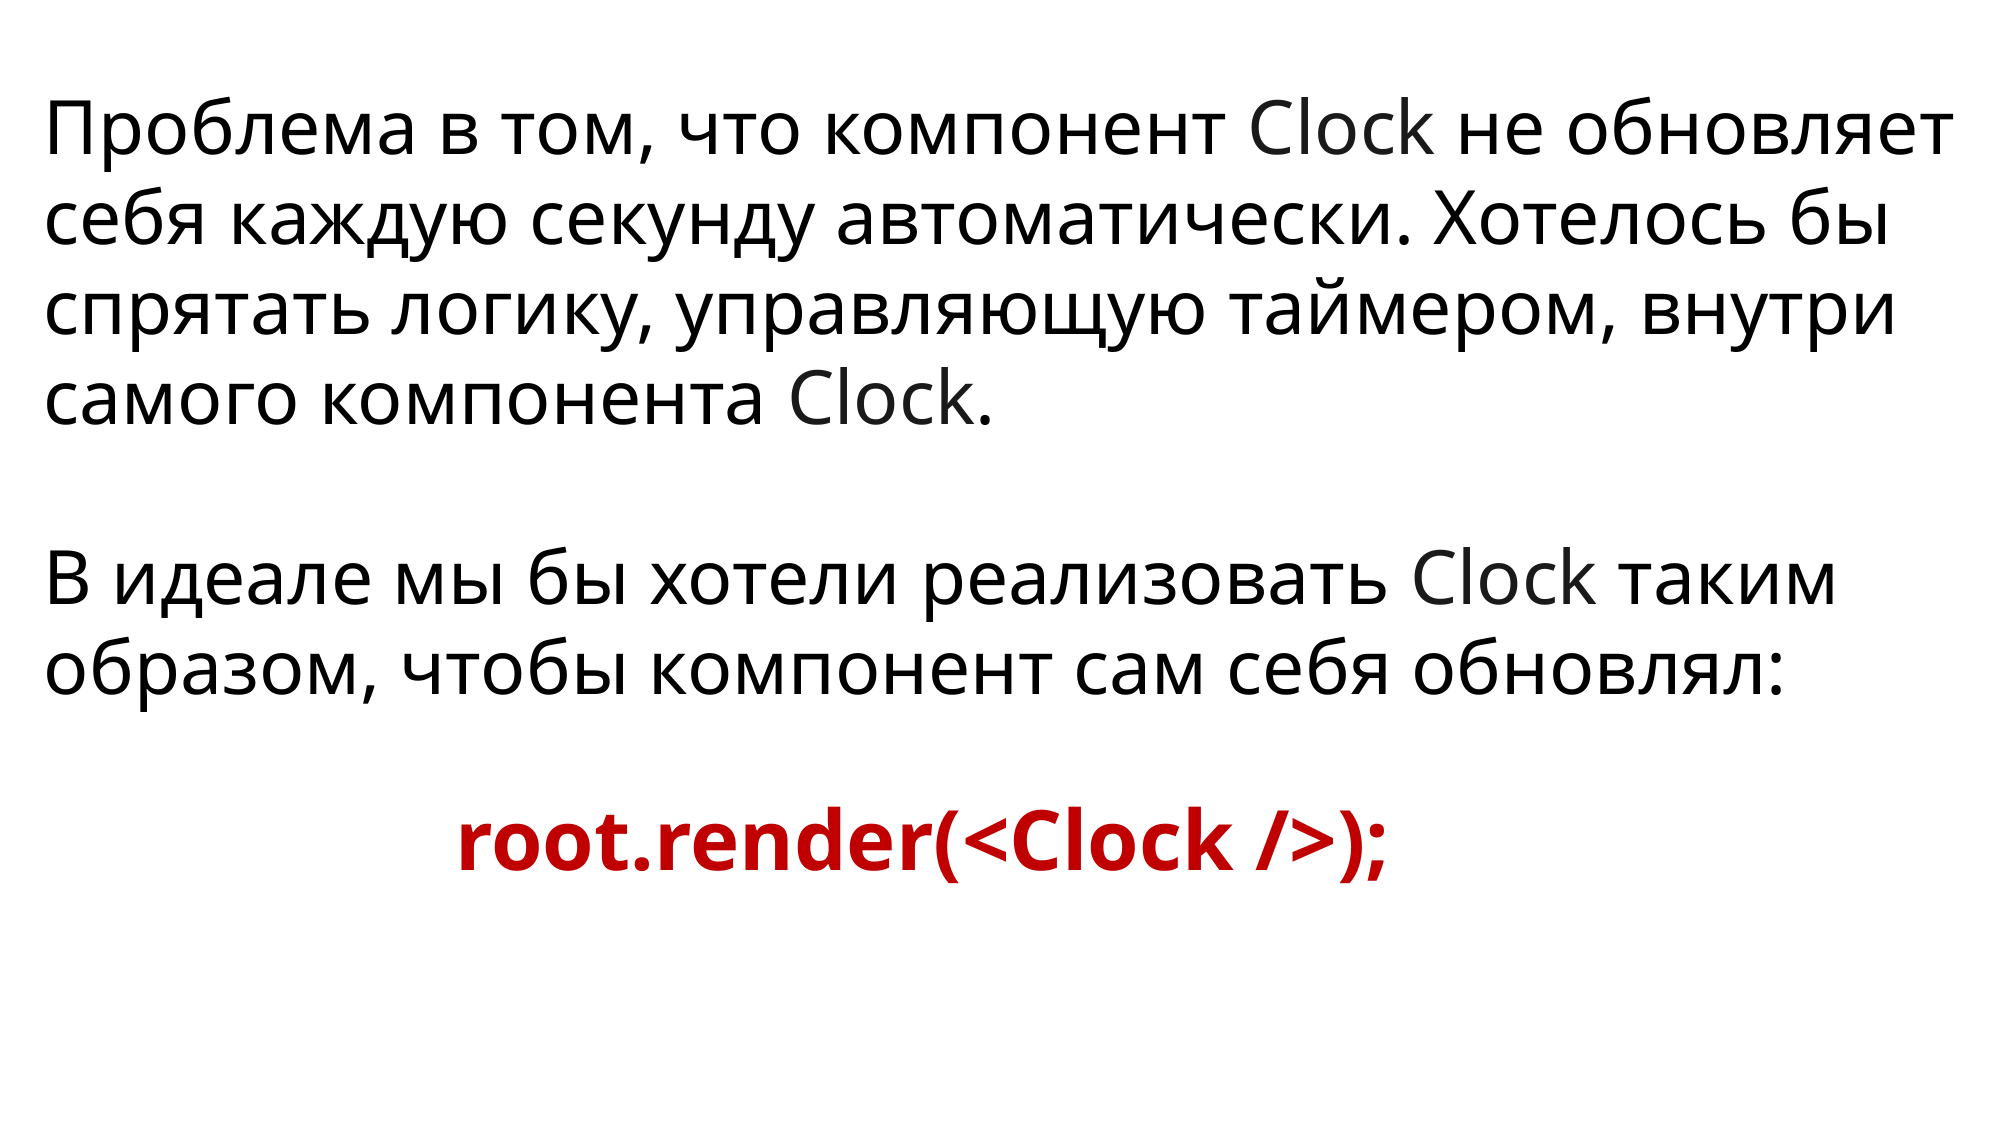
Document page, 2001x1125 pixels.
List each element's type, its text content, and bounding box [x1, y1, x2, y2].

text_box root.render(<Clock />); [455, 787, 1409, 888]
subtitle Проблема в том, что компонент Clock не обновляет себя каждую секунду автоматически. Хотелось бы спрятать логику, управляющую таймером, внутри самого компонента Clock. В идеале мы бы хотели реализовать Clock таким образом, чтобы компонент сам себя обновлял: [43, 68, 1966, 722]
